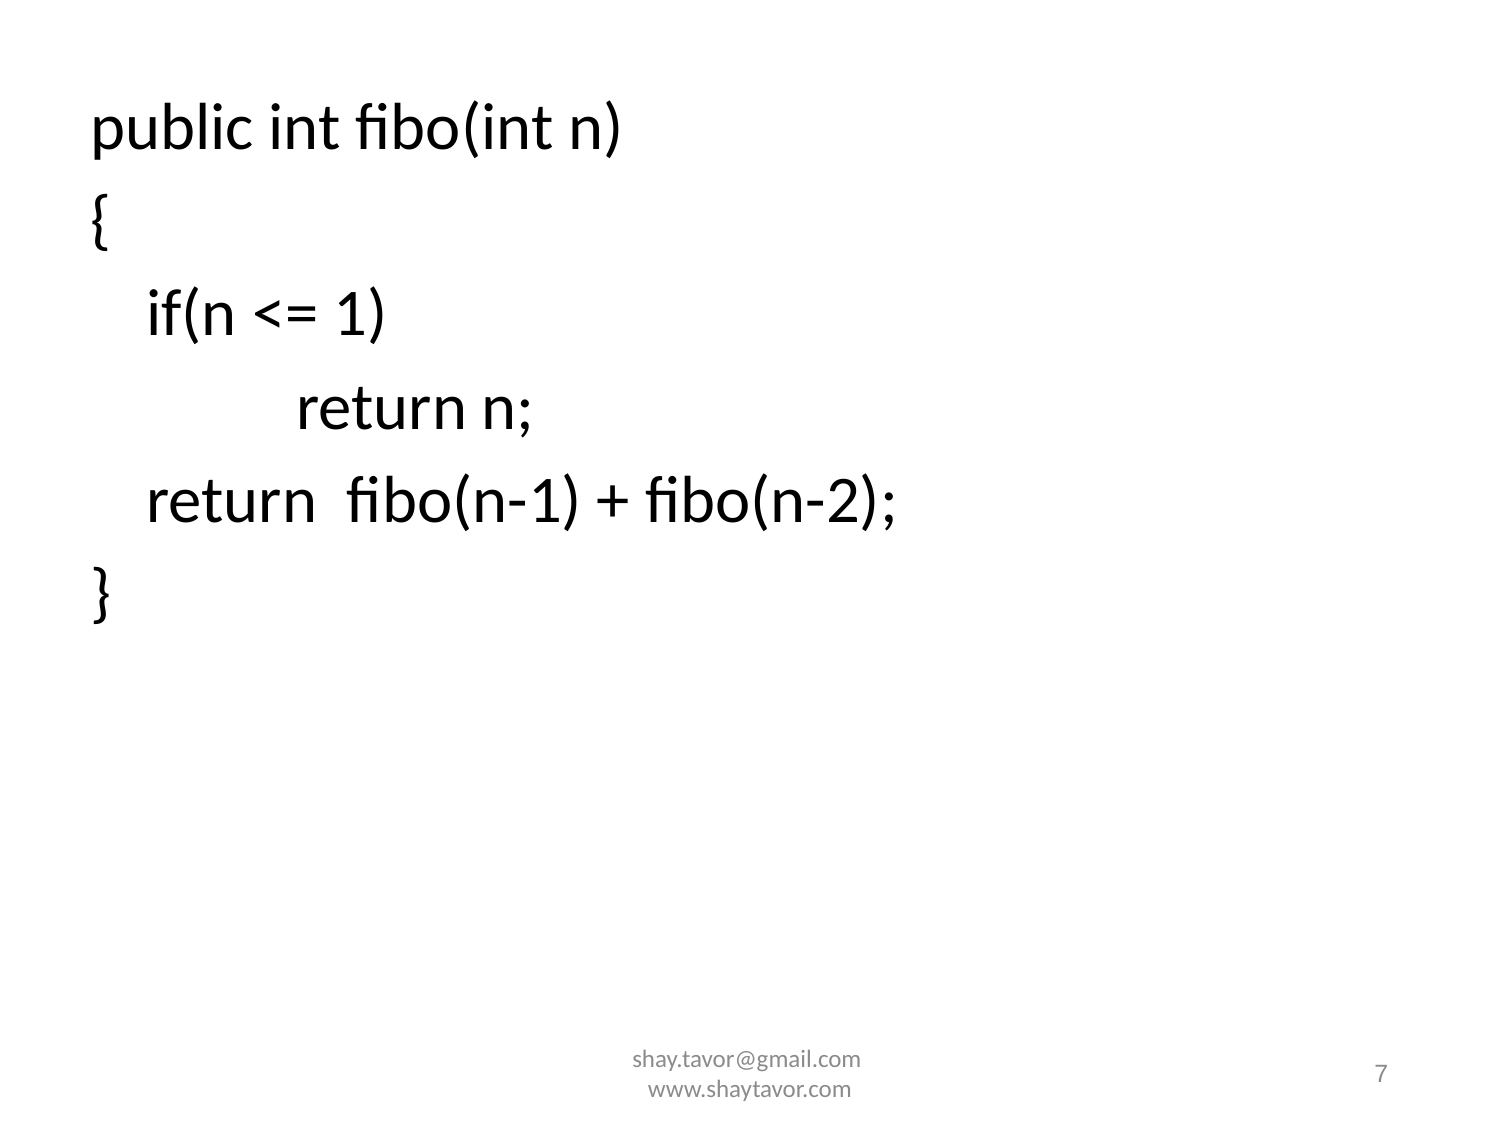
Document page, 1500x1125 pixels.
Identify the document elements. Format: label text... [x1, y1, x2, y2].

footer shay.tavor@gmail.com www.shaytavor.com [512, 1042, 988, 1103]
list public int fibo(int n) { if(n <= 1) return n; return fibo(n-1) + fibo(n-2); } [75, 75, 1425, 1005]
slide_number 7 [1359, 1042, 1425, 1103]
